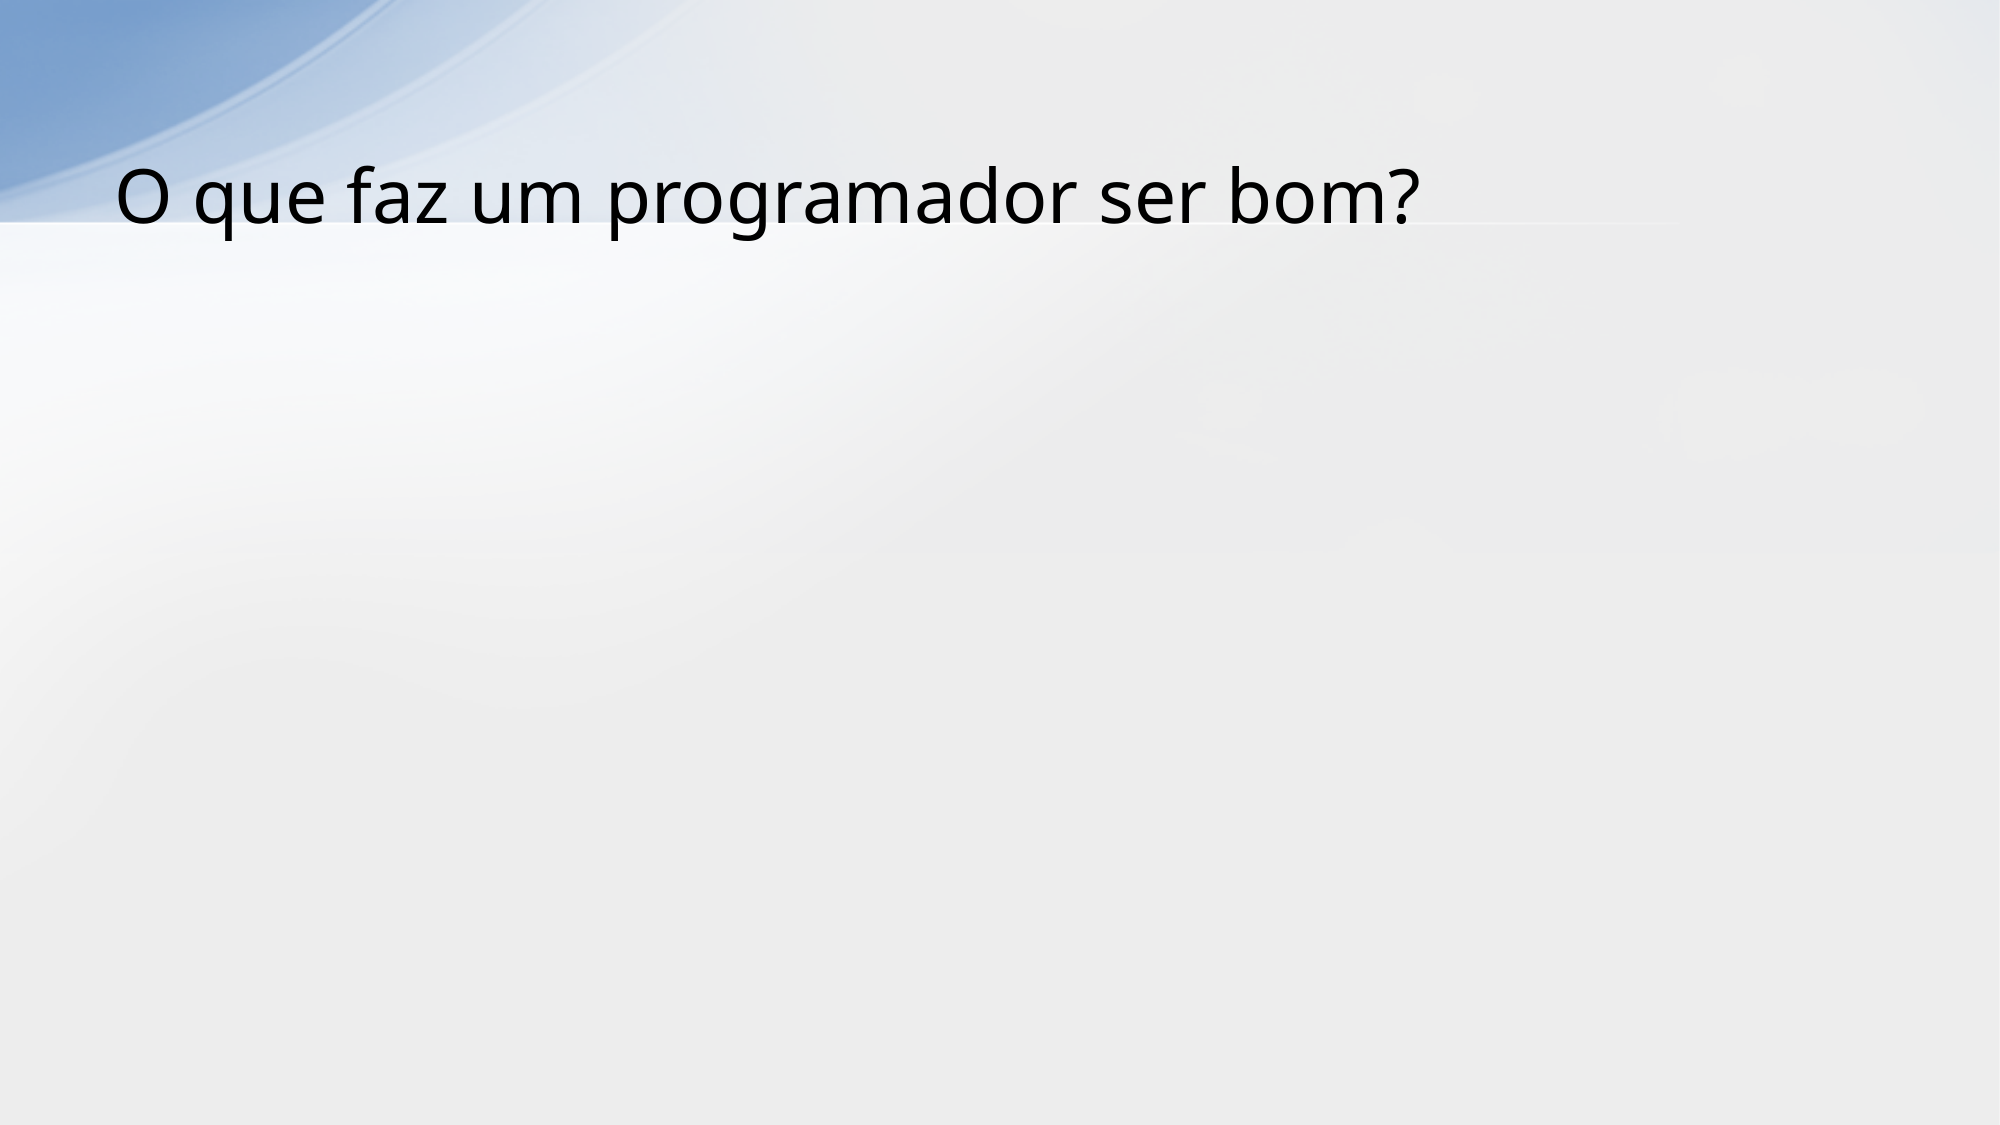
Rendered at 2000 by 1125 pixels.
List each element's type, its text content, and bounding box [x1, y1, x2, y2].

title O que faz um programador ser bom? [99, 58, 1900, 247]
picture [0, 0, 2000, 1125]
